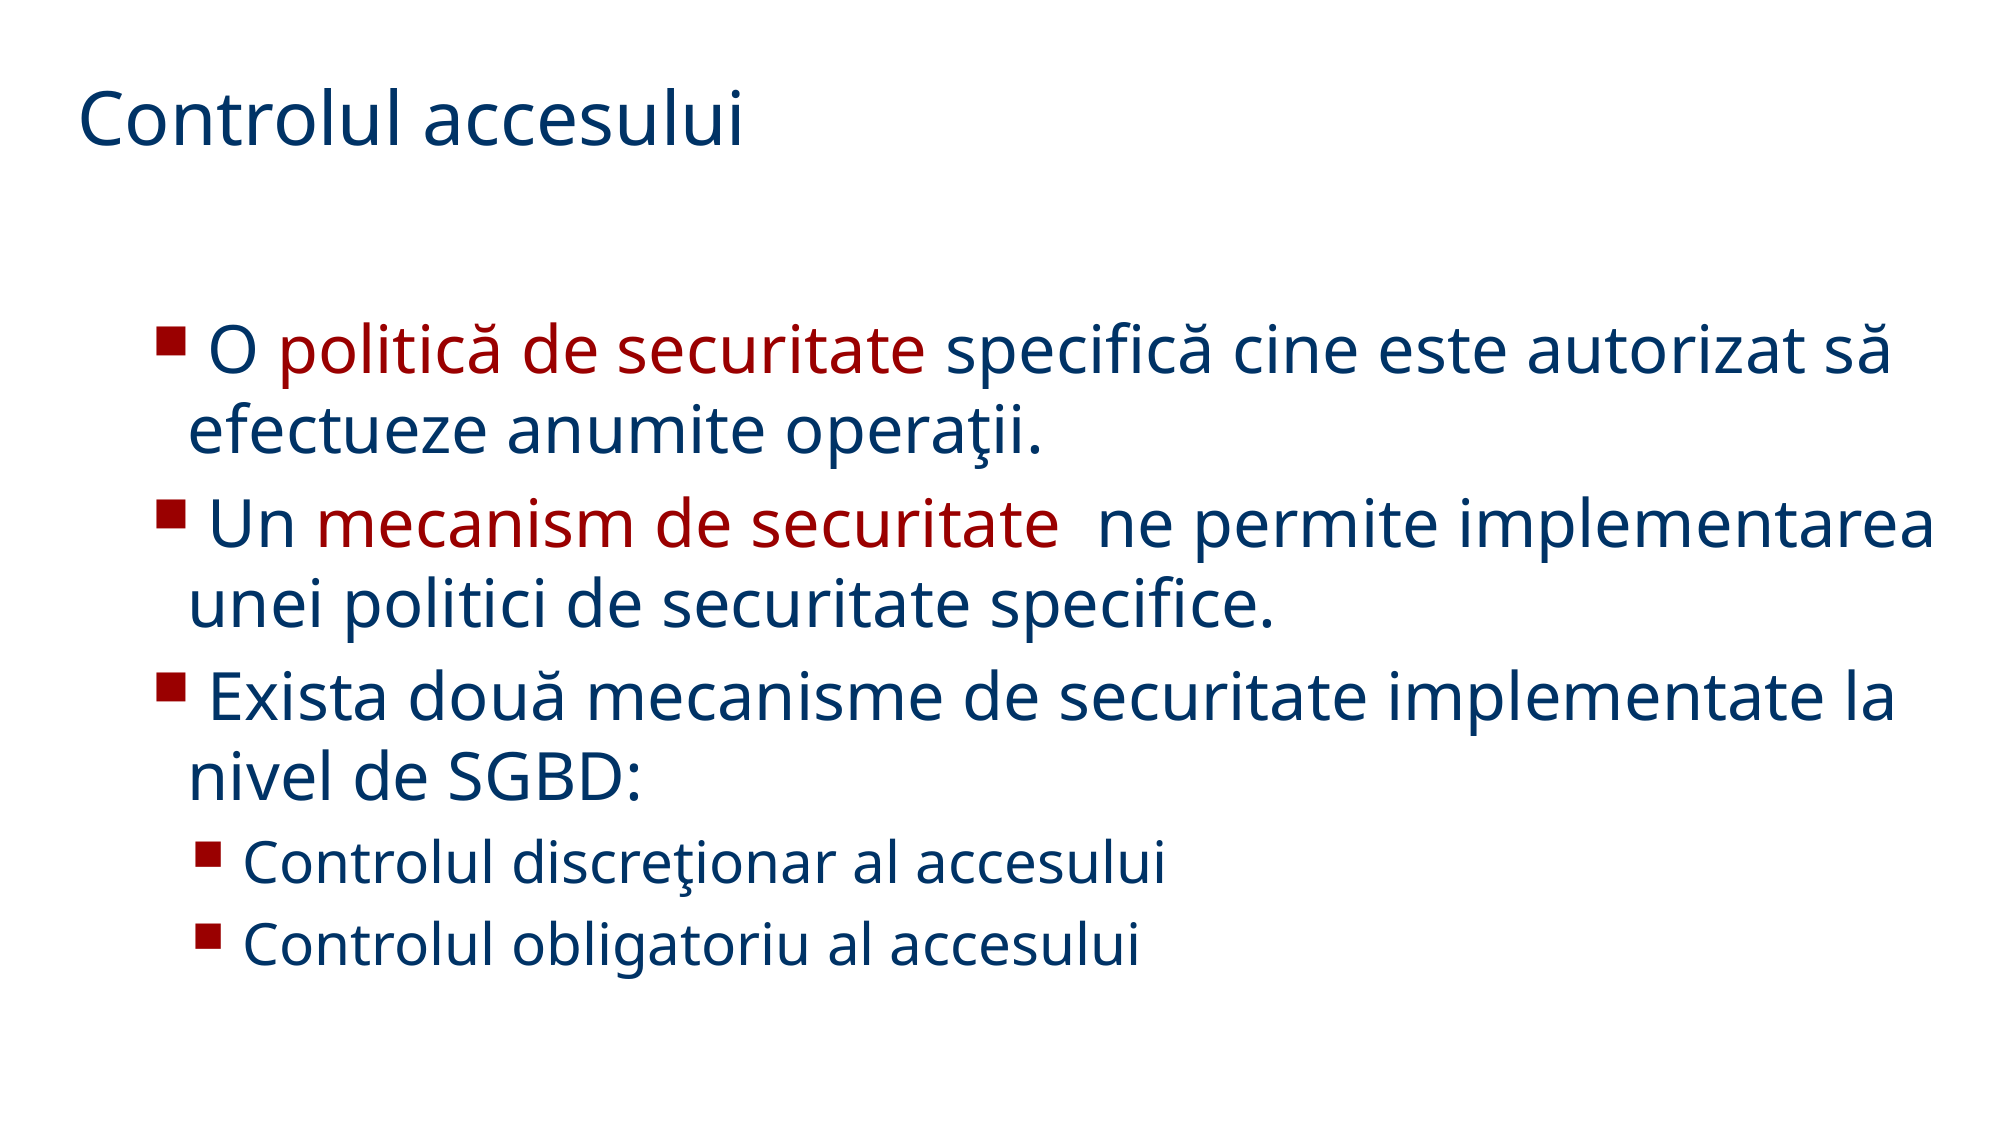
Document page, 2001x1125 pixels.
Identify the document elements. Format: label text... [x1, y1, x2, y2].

text_box O politică de securitate specifică cine este autorizat să efectueze anumite operaţii. Un mecanism de securitate ne permite implementarea unei politici de securitate specifice. Exista două mecanisme de securitate implementate la nivel de SGBD: Controlul discreţionar al accesului Controlul obligatoriu al accesului [137, 299, 1963, 1000]
title Controlul accesului [62, 62, 1750, 169]
